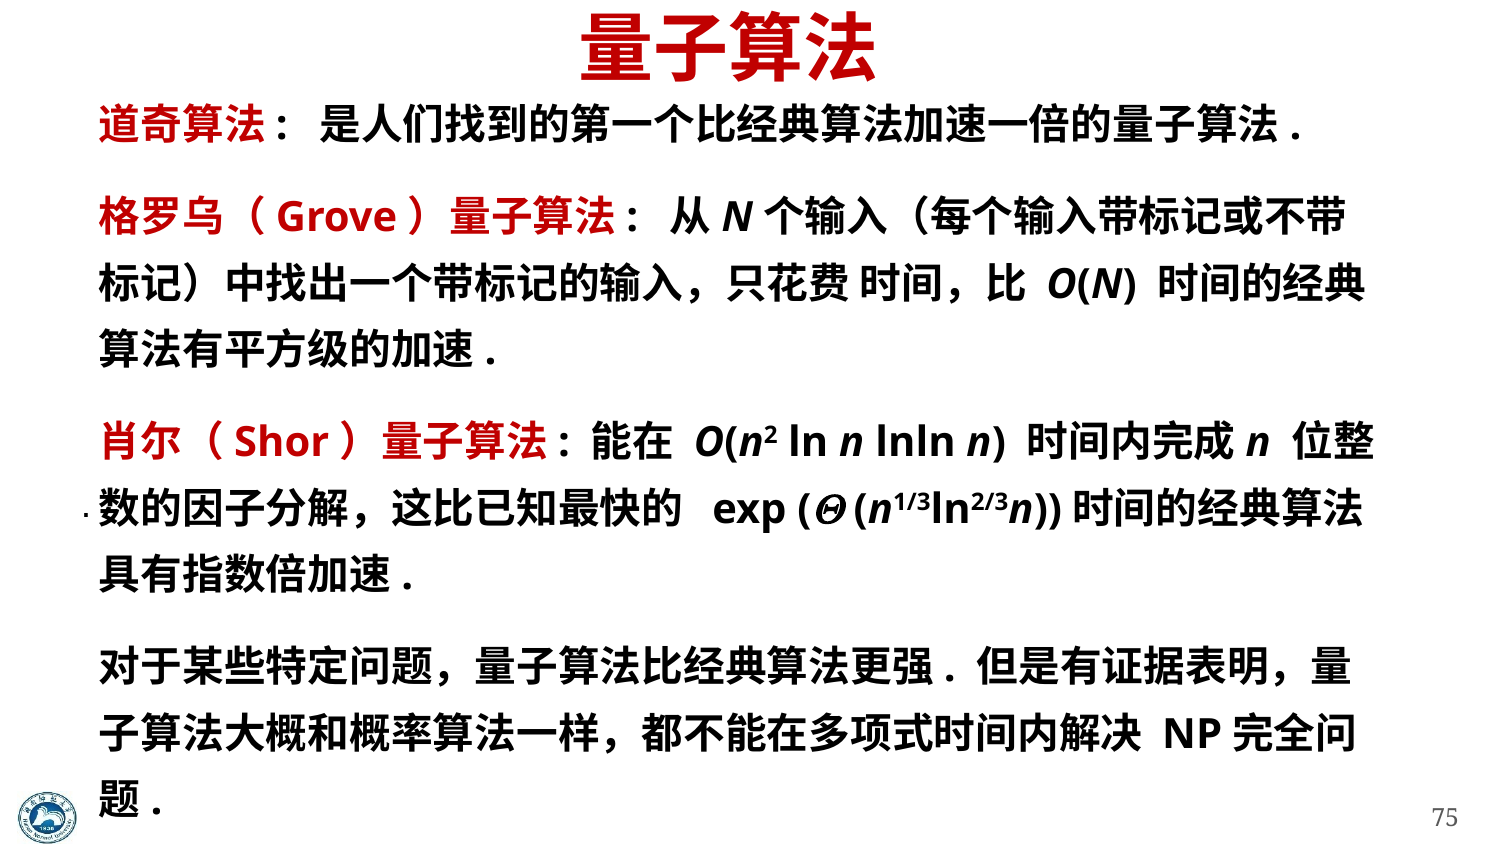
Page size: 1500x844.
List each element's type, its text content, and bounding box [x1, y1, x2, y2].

picture [17, 791, 77, 844]
title 量子算法 [53, 20, 1404, 99]
text_box . [65, 452, 107, 533]
slide_number 75 [1426, 795, 1495, 841]
